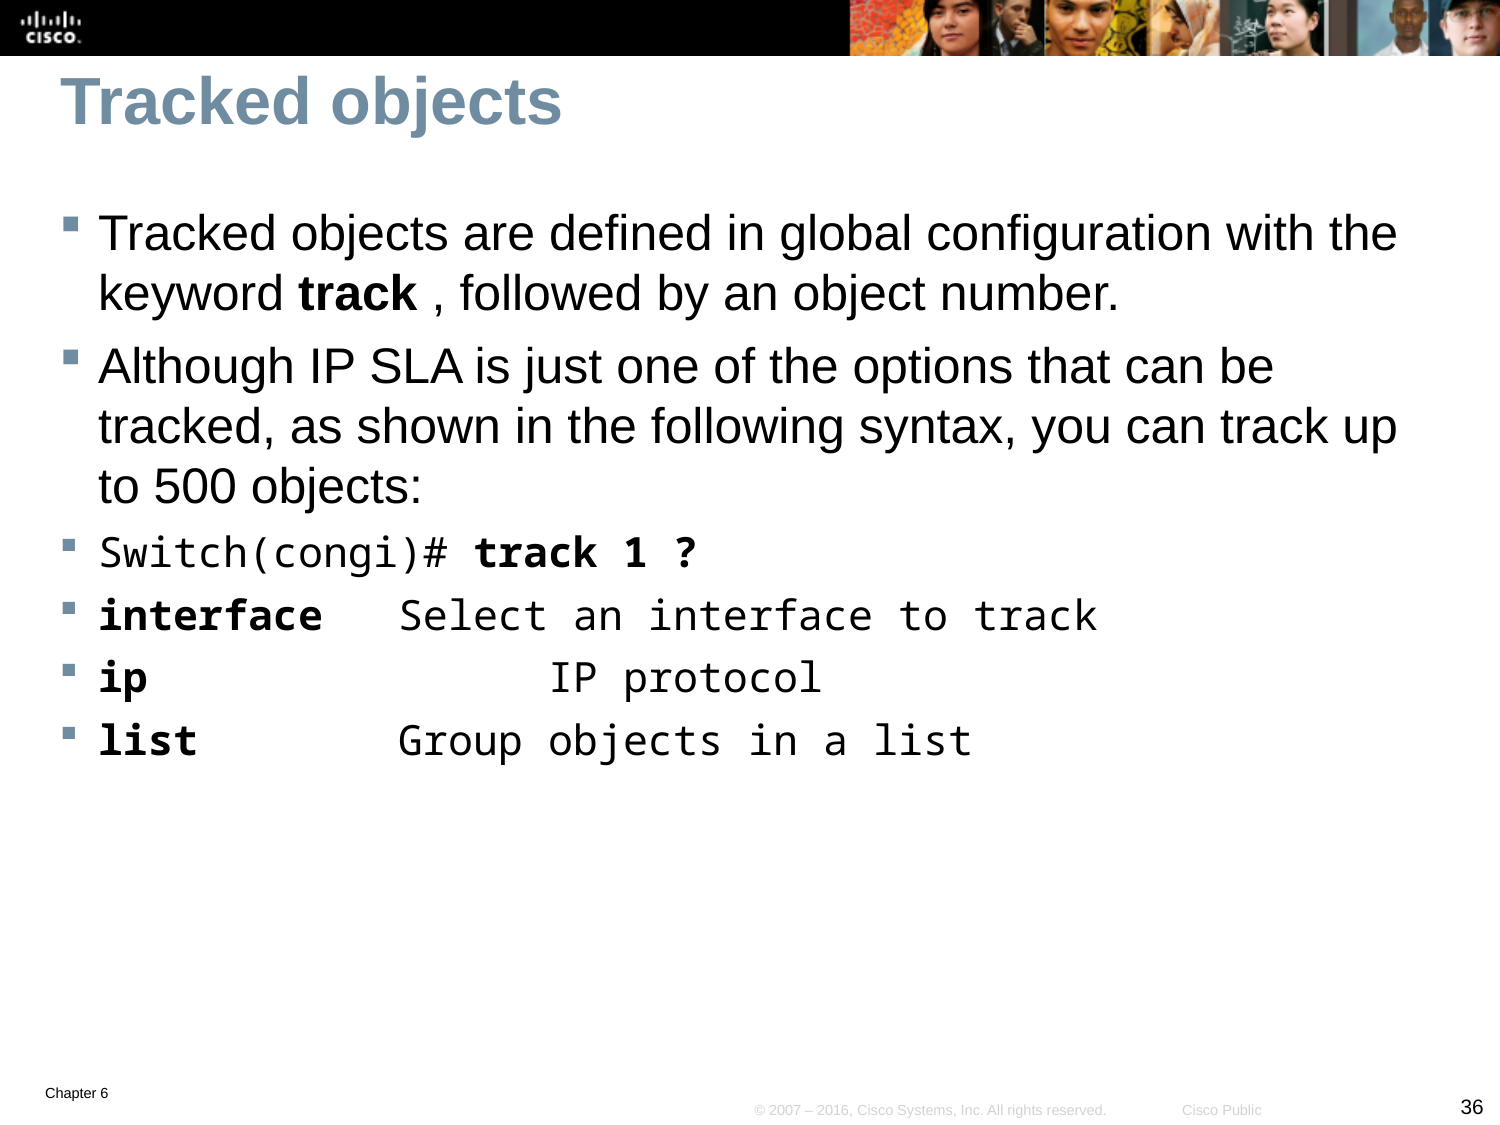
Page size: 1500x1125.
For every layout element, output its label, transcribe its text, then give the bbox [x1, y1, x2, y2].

picture [0, 0, 1500, 56]
title Tracked objects [45, 59, 1444, 182]
list Tracked objects are defined in global configuration with the keyword track , followed by an object number. Although IP SLA is just one of the options that can be tracked, as shown in the following syntax, you can track up to 500 objects: Switch(congi)# track 1 ? interface Select an interface to track ip IP protocol list Group objects in a list [45, 193, 1444, 1037]
